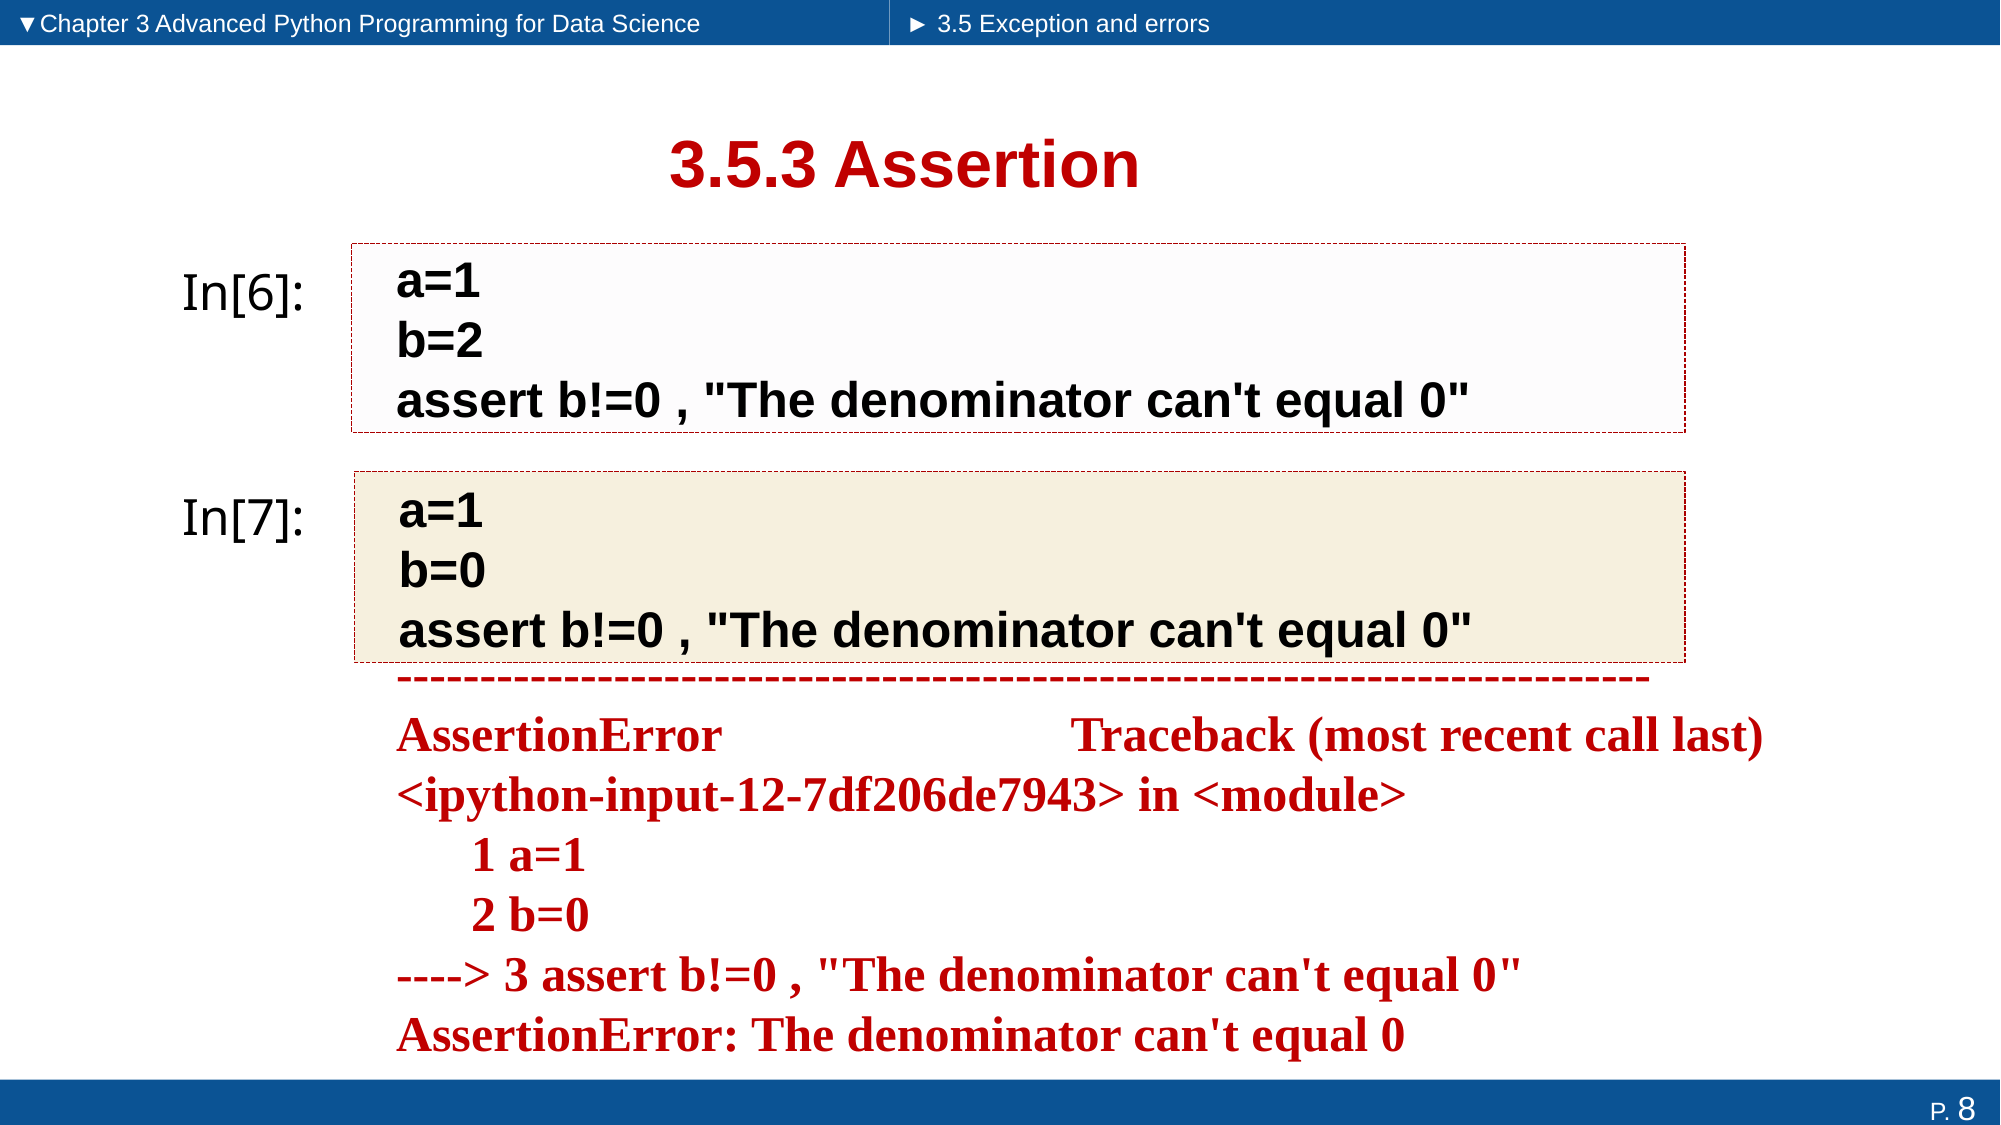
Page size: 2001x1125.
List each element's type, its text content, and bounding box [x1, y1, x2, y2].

text_box a=1 b=0 assert b!=0 , "The denominator can't equal 0" [354, 471, 1686, 663]
title 3.5.3 Assertion [101, 92, 1710, 229]
list ▼Chapter 3 Advanced Python Programming for Data Science [0, 0, 725, 43]
text_box --------------------------------------------------------------------------- AssertionError Traceback (most recent call last) <ipython-input-12-7df206de7943> in <module> 1 a=1 2 b=0 ----> 3 assert b!=0 , "The denominator can't equal 0" AssertionError: The denominator can't equal 0 [351, 668, 1910, 1033]
list ► 3.5 Exception and errors [890, 0, 1308, 43]
text_box a=1 b=2 assert b!=0 , "The denominator can't equal 0" [351, 243, 1685, 433]
text_box In[7]: [167, 478, 337, 554]
text_box In[6]: [167, 252, 334, 328]
